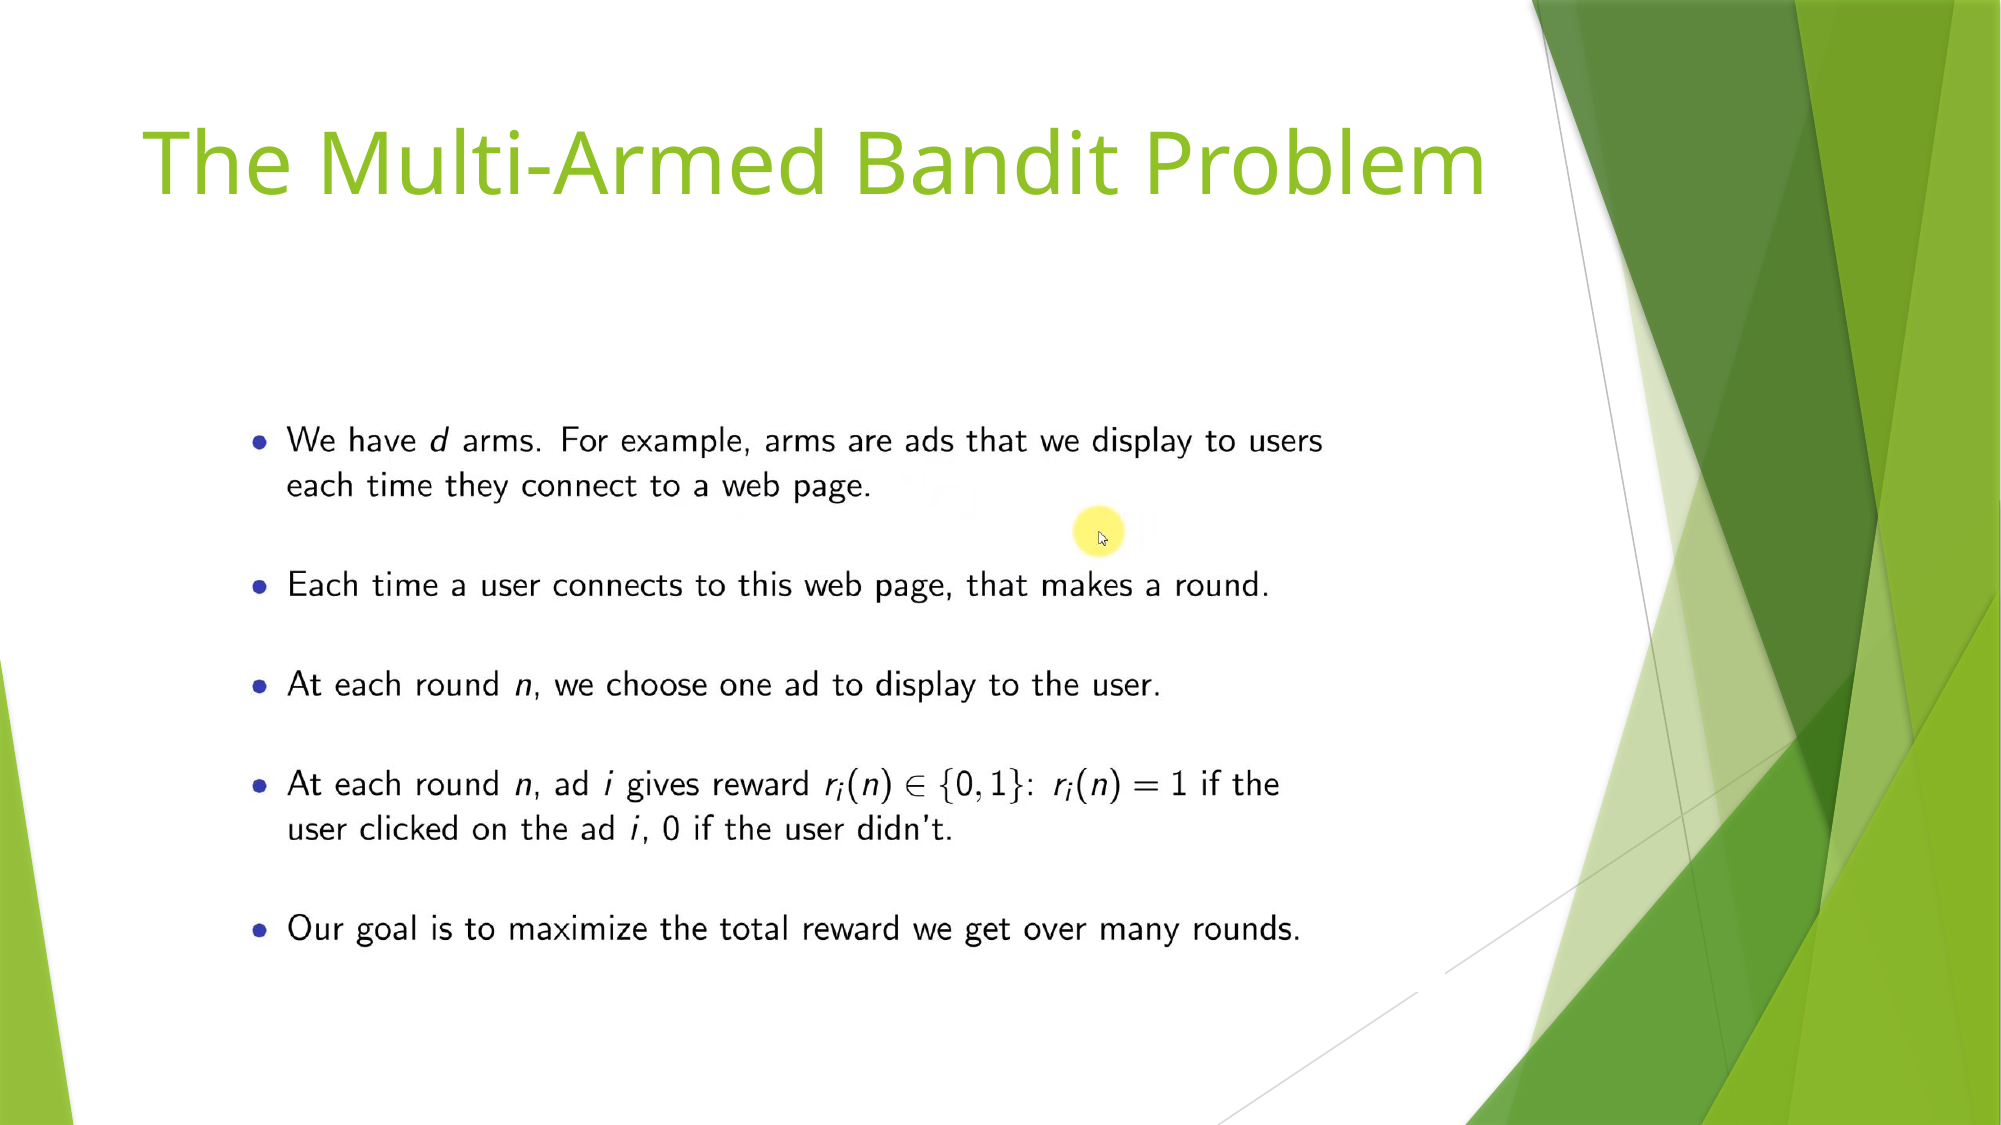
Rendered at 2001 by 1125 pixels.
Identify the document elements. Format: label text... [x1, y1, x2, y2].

title The Multi-Armed Bandit Problem [111, 99, 1522, 317]
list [187, 353, 1446, 992]
